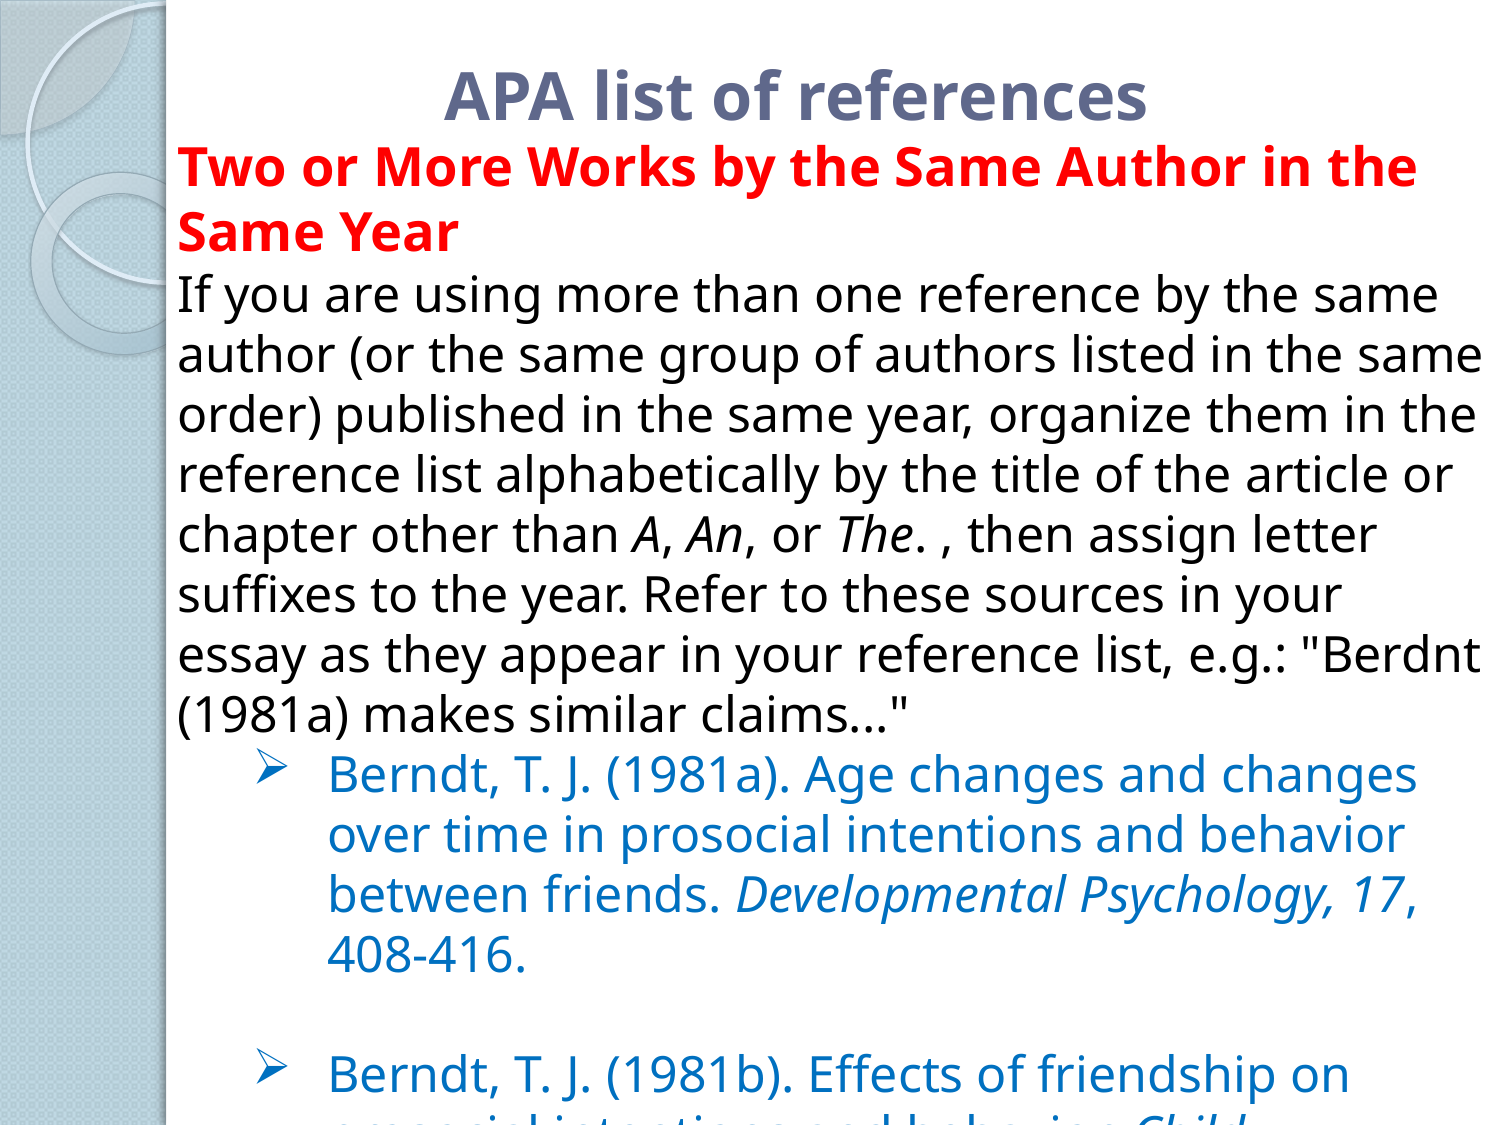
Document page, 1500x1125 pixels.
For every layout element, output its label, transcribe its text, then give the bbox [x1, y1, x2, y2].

text_box Two or More Works by the Same Author in the Same Year If you are using more than one reference by the same author (or the same group of authors listed in the same order) published in the same year, organize them in the reference list alphabetically by the title of the article or chapter other than A, An, or The. , then assign letter suffixes to the year. Refer to these sources in your essay as they appear in your reference list, e.g.: "Berdnt (1981a) makes similar claims..." Berndt, T. J. (1981a). Age changes and changes over time in prosocial intentions and behavior between friends. Developmental Psychology, 17, 408-416. Berndt, T. J. (1981b). Effects of friendship on prosocial intentions and behavior. Child Development, 52, 636-643. [162, 125, 1500, 1125]
title APA list of references [181, 0, 1412, 125]
